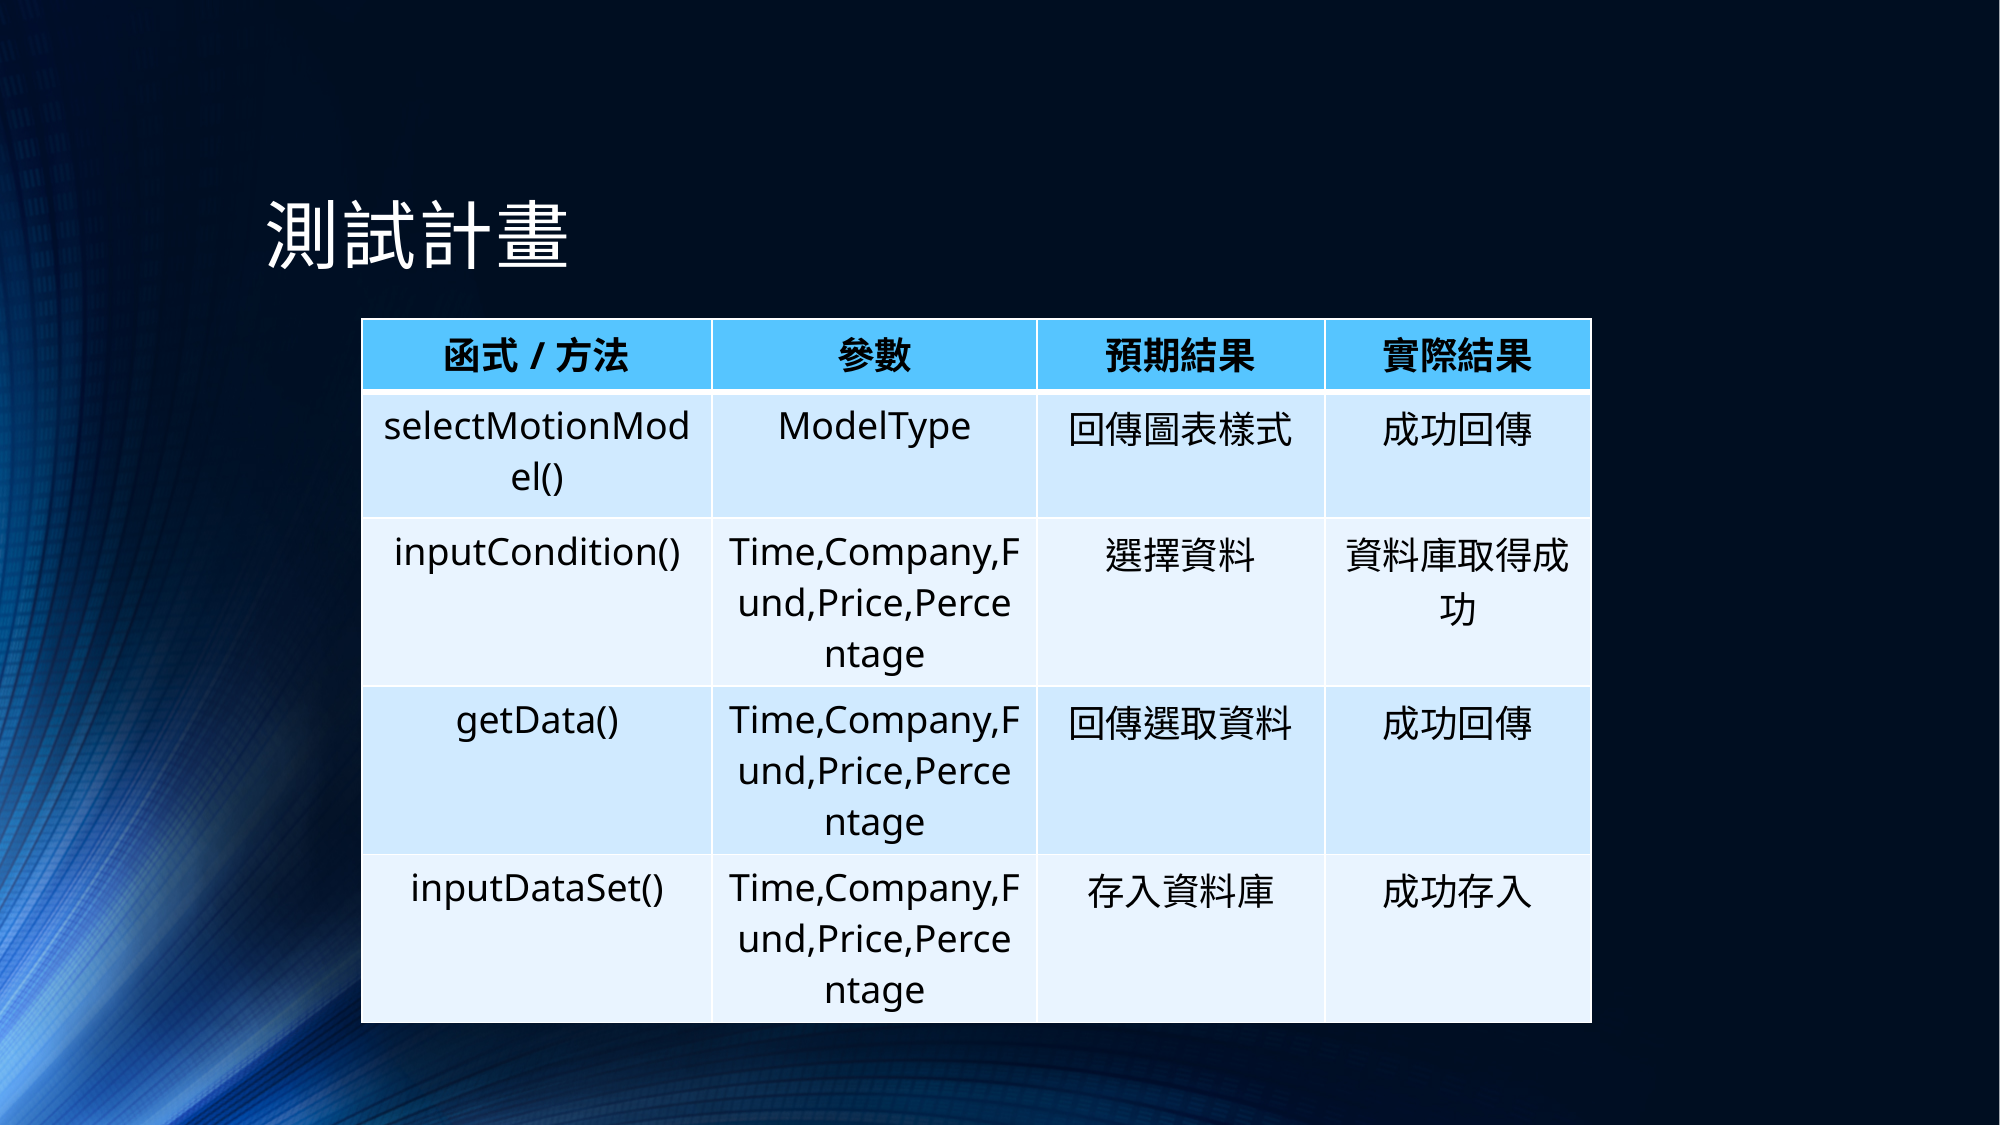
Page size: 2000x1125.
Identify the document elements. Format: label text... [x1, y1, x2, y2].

table_cell 成功回傳 [1326, 395, 1590, 517]
table_cell getData() [363, 687, 711, 854]
table_cell inputCondition() [363, 519, 711, 685]
table_cell selectMotionModel() [363, 395, 711, 517]
picture [0, 0, 2000, 1125]
table_cell 成功存入 [1326, 855, 1590, 1022]
table_cell Time,Company,Fund,Price,Percentage [713, 519, 1036, 685]
table_cell ModelType [713, 395, 1036, 517]
table_cell 成功回傳 [1326, 687, 1590, 854]
table_cell 回傳圖表樣式 [1038, 395, 1324, 517]
table_cell Time,Company,Fund,Price,Percentage [713, 855, 1036, 1022]
table_cell 回傳選取資料 [1038, 687, 1324, 854]
table_header 實際結果 [1326, 320, 1590, 389]
table_header 預期結果 [1038, 320, 1324, 389]
table_cell Time,Company,Fund,Price,Percentage [713, 687, 1036, 854]
table_header 函式/方法 [363, 320, 711, 389]
table_cell inputDataSet() [363, 855, 711, 1022]
table_header 參數 [713, 320, 1036, 389]
title 測試計畫 [249, 62, 1750, 288]
list [249, 312, 1749, 988]
table_cell 存入資料庫 [1038, 855, 1324, 1022]
table_cell 資料庫取得成功 [1326, 519, 1590, 685]
table_cell 選擇資料 [1038, 519, 1324, 685]
